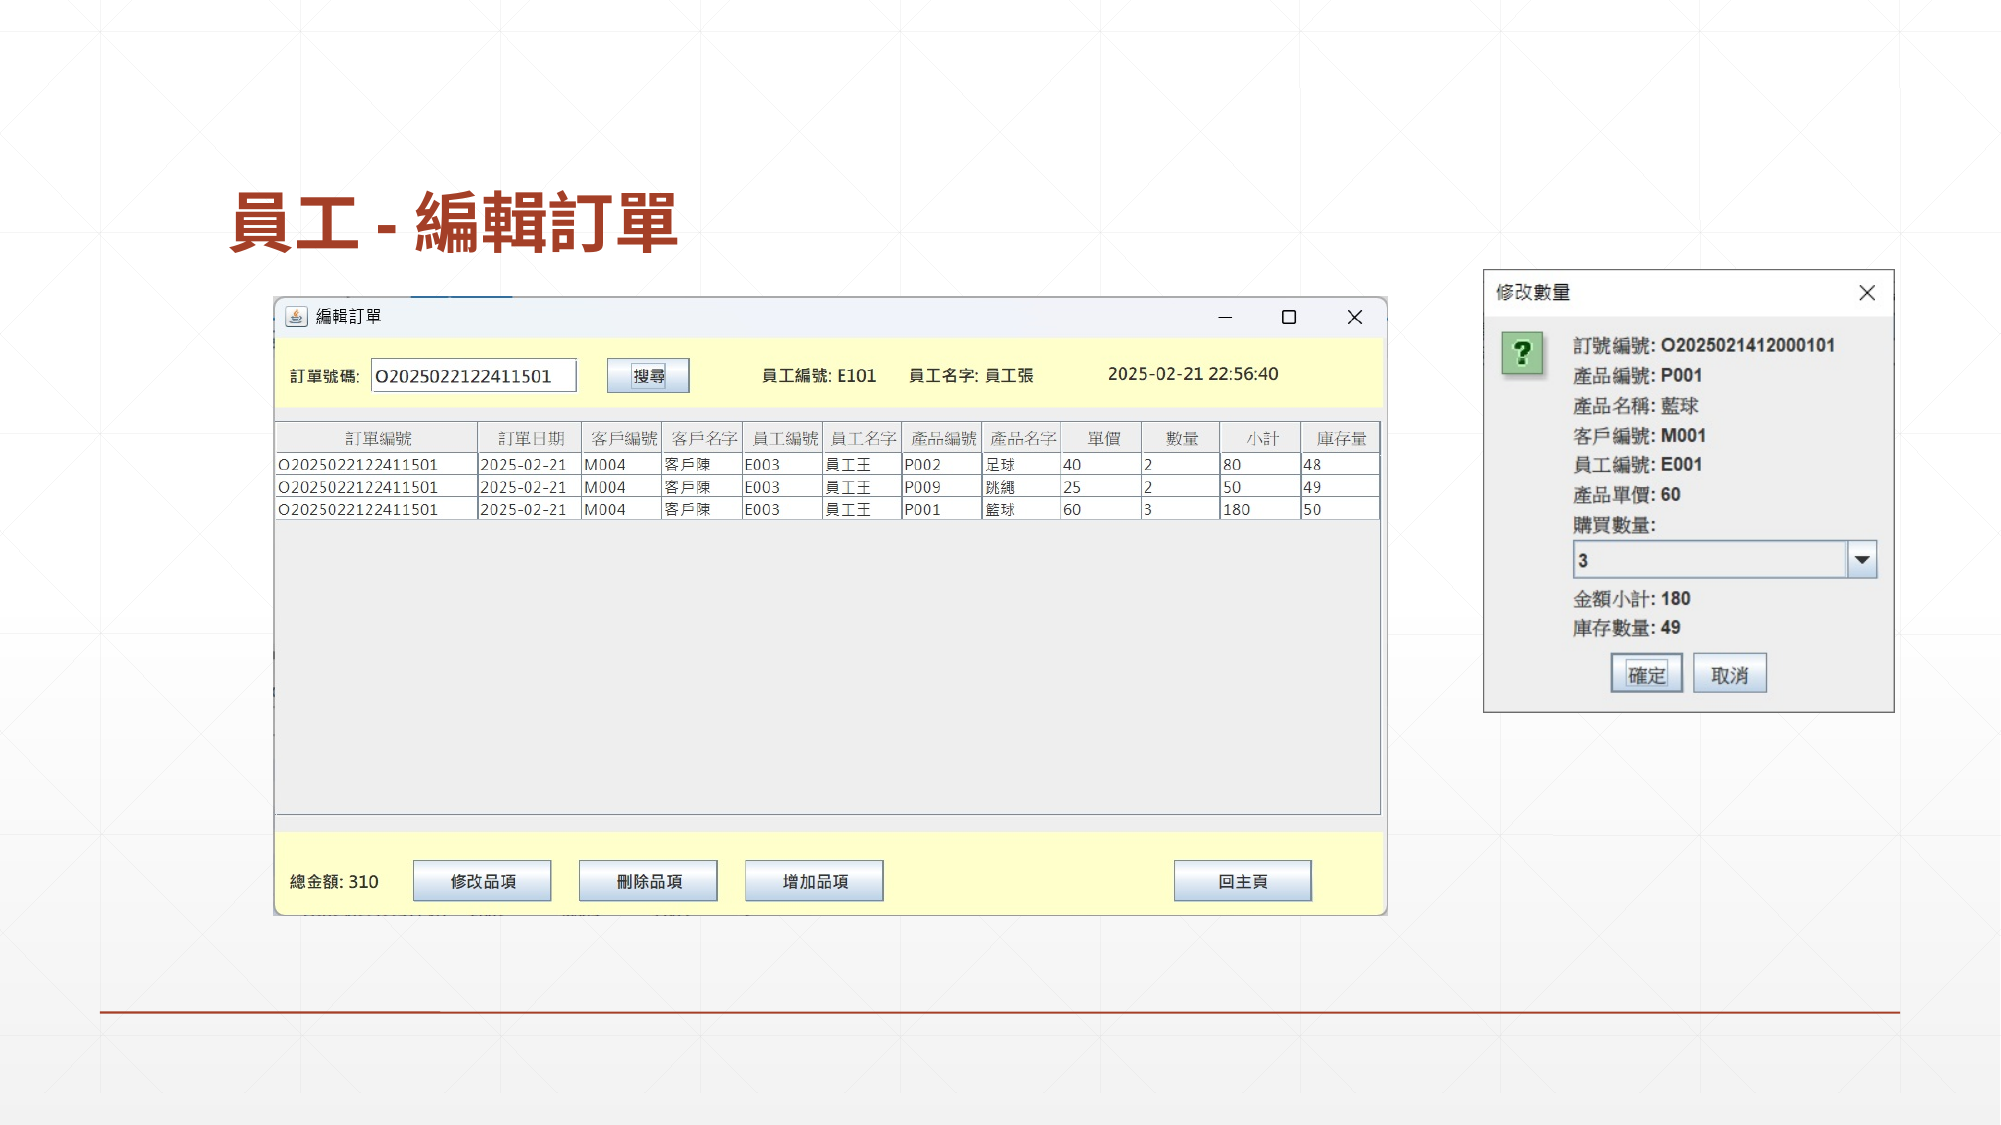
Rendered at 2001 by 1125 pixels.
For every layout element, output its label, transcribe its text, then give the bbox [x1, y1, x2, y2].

picture [1483, 269, 1895, 713]
picture [273, 296, 1388, 916]
title 員工-編輯訂單 [212, 82, 1788, 270]
